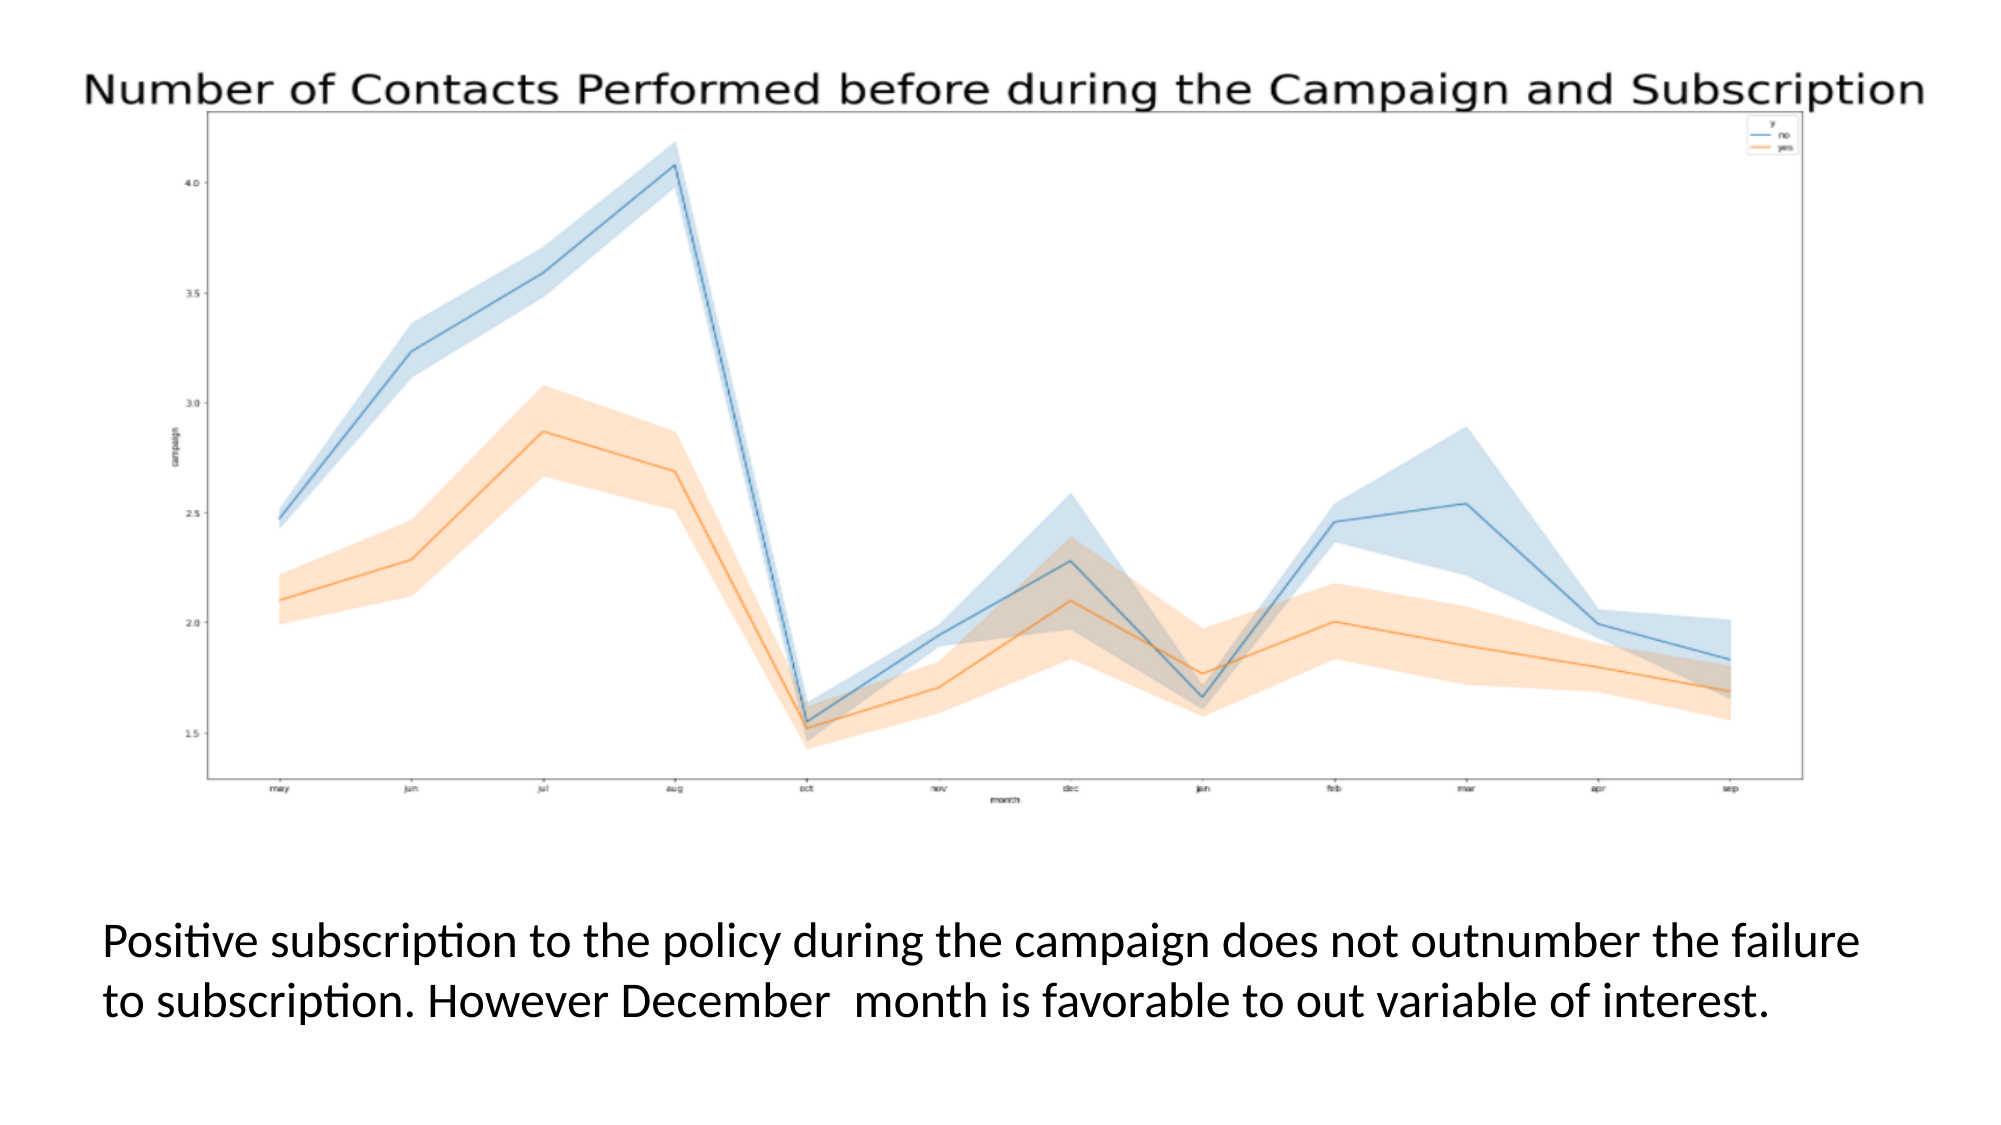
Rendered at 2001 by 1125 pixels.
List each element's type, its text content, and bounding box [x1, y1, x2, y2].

text_box Positive subscription to the policy during the campaign does not outnumber the failure to subscription. However December month is favorable to out variable of interest. [87, 899, 1925, 1035]
picture [62, 62, 1951, 820]
